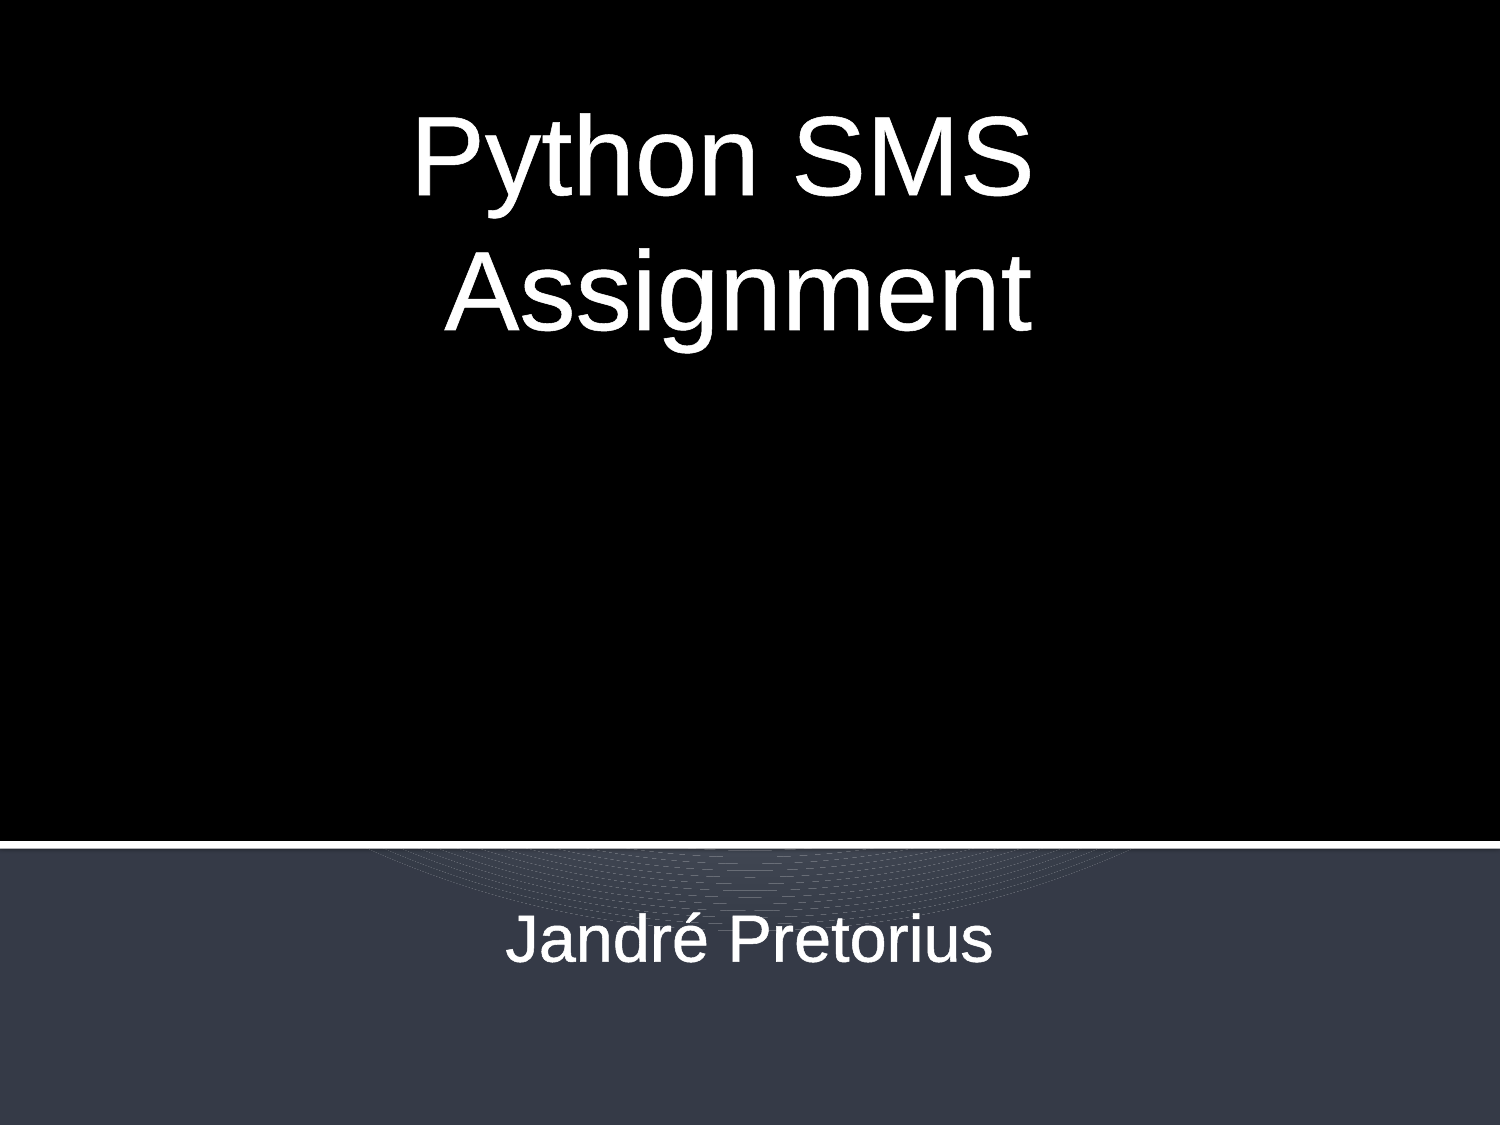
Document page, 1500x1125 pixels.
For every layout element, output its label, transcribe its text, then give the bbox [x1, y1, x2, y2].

text_box Jandré Pretorius [0, 887, 1500, 983]
text_box Python SMS Assignment [0, 74, 1446, 360]
